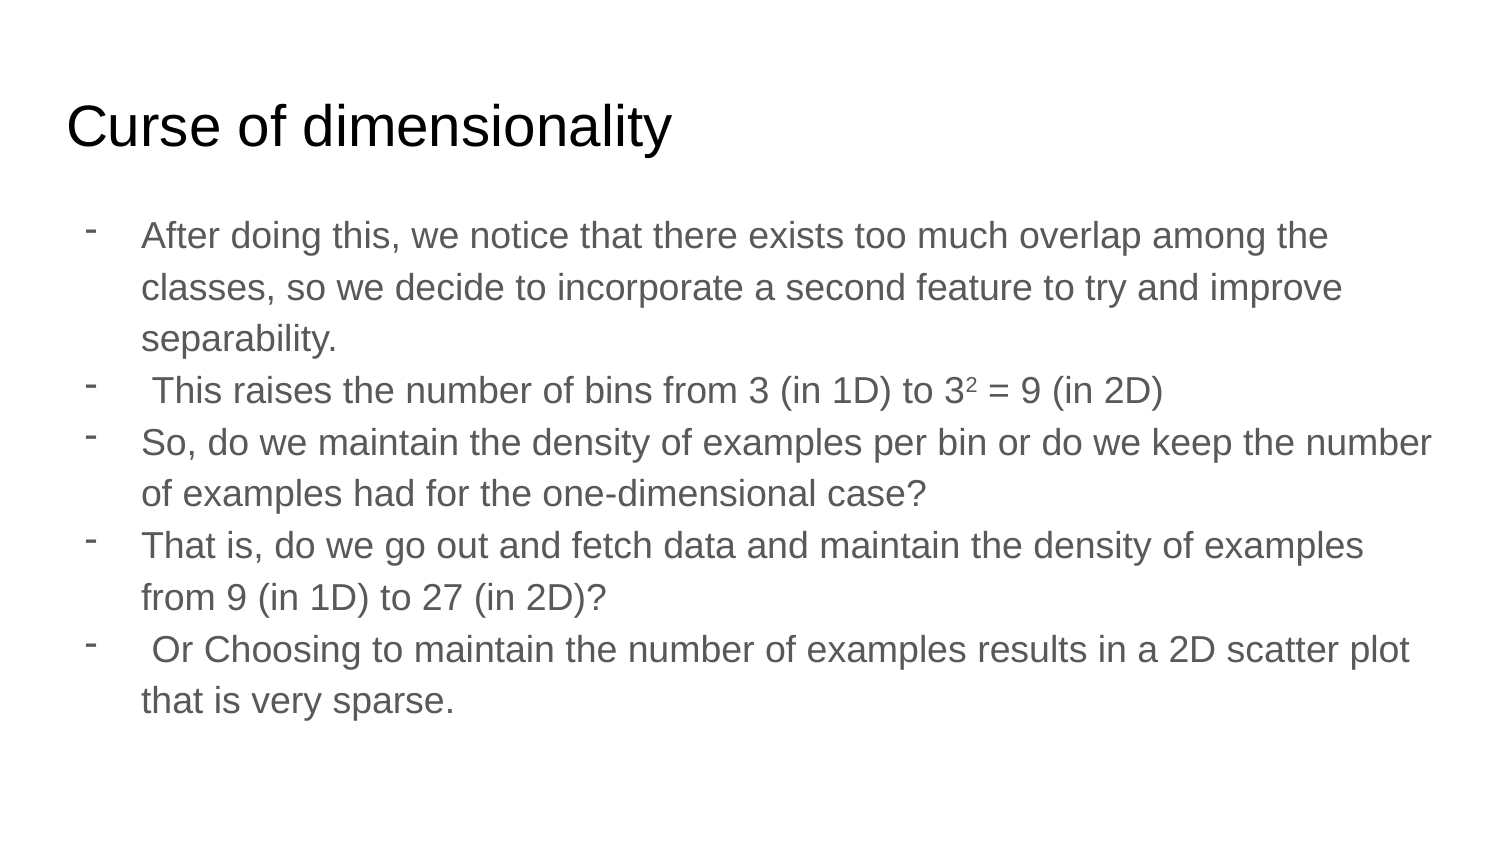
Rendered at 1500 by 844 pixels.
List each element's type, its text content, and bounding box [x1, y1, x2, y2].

title Curse of dimensionality [51, 72, 1449, 167]
list After doing this, we notice that there exists too much overlap among the classes, so we decide to incorporate a second feature to try and improve separability. This raises the number of bins from 3 (in 1D) to 32 = 9 (in 2D) So, do we maintain the density of examples per bin or do we keep the number of examples had for the one-dimensional case? That is, do we go out and fetch data and maintain the density of examples from 9 (in 1D) to 27 (in 2D)? Or Choosing to maintain the number of examples results in a 2D scatter plot that is very sparse. [51, 189, 1449, 750]
